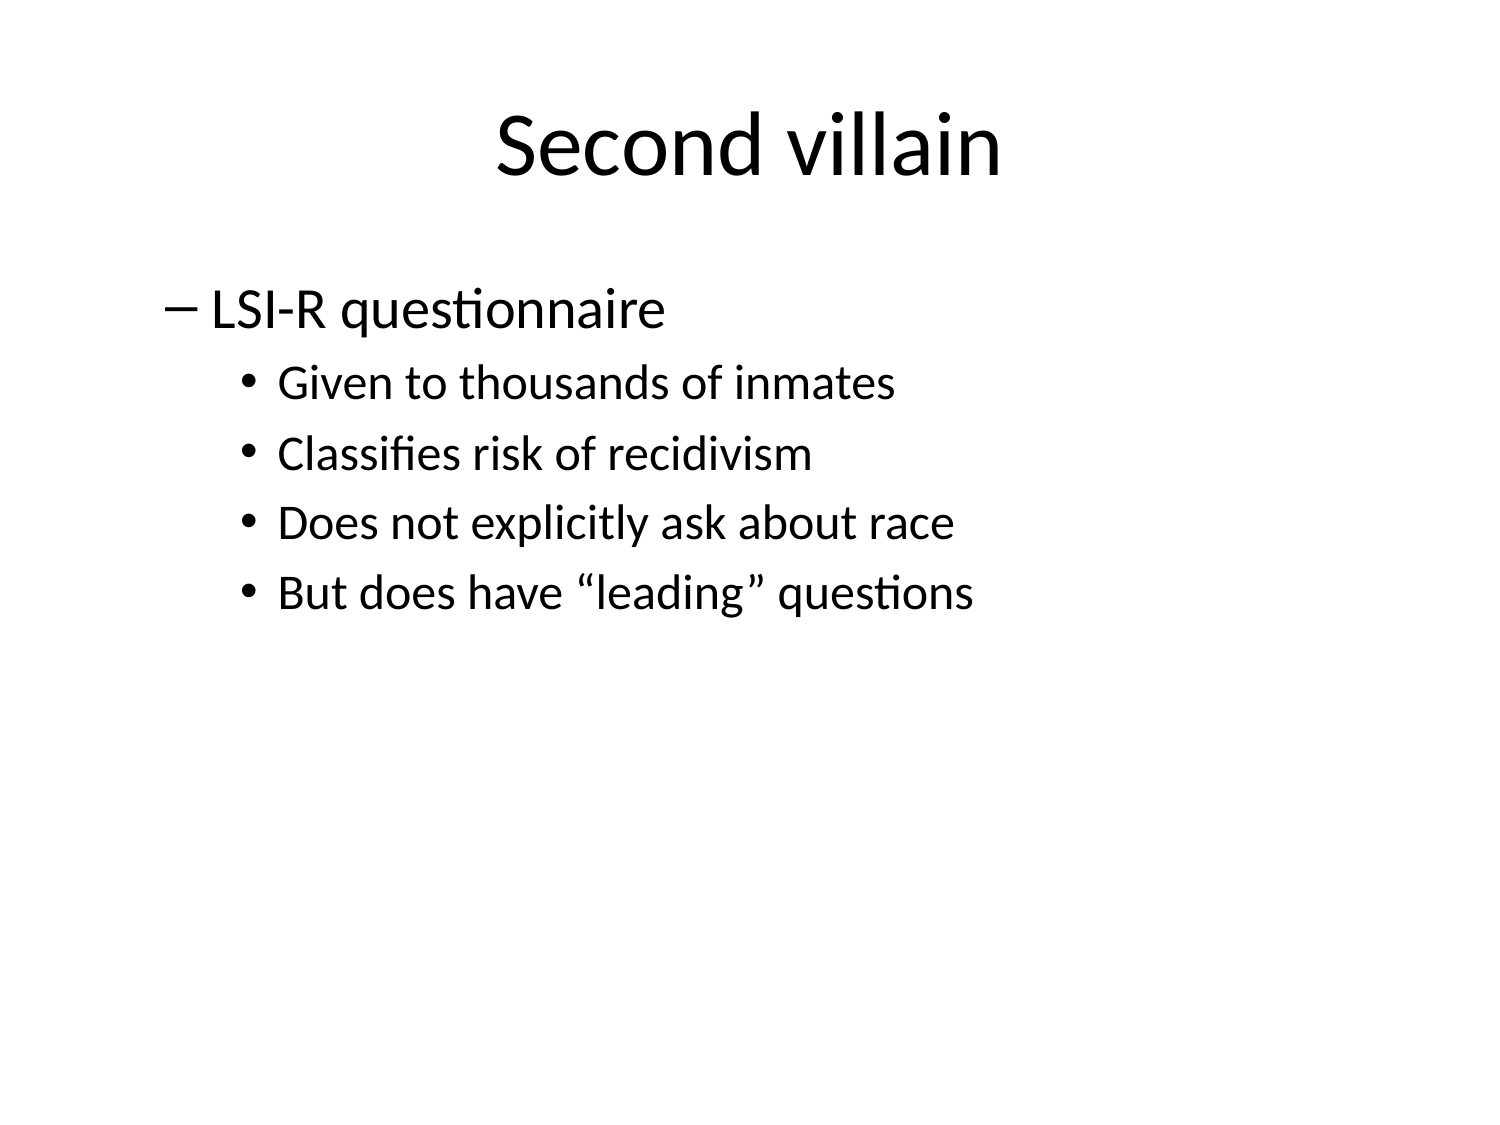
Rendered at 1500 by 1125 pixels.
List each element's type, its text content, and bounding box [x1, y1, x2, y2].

title Second villain [75, 45, 1425, 233]
list LSI-R questionnaire Given to thousands of inmates Classifies risk of recidivism Does not explicitly ask about race But does have “leading” questions [75, 262, 1425, 1005]
